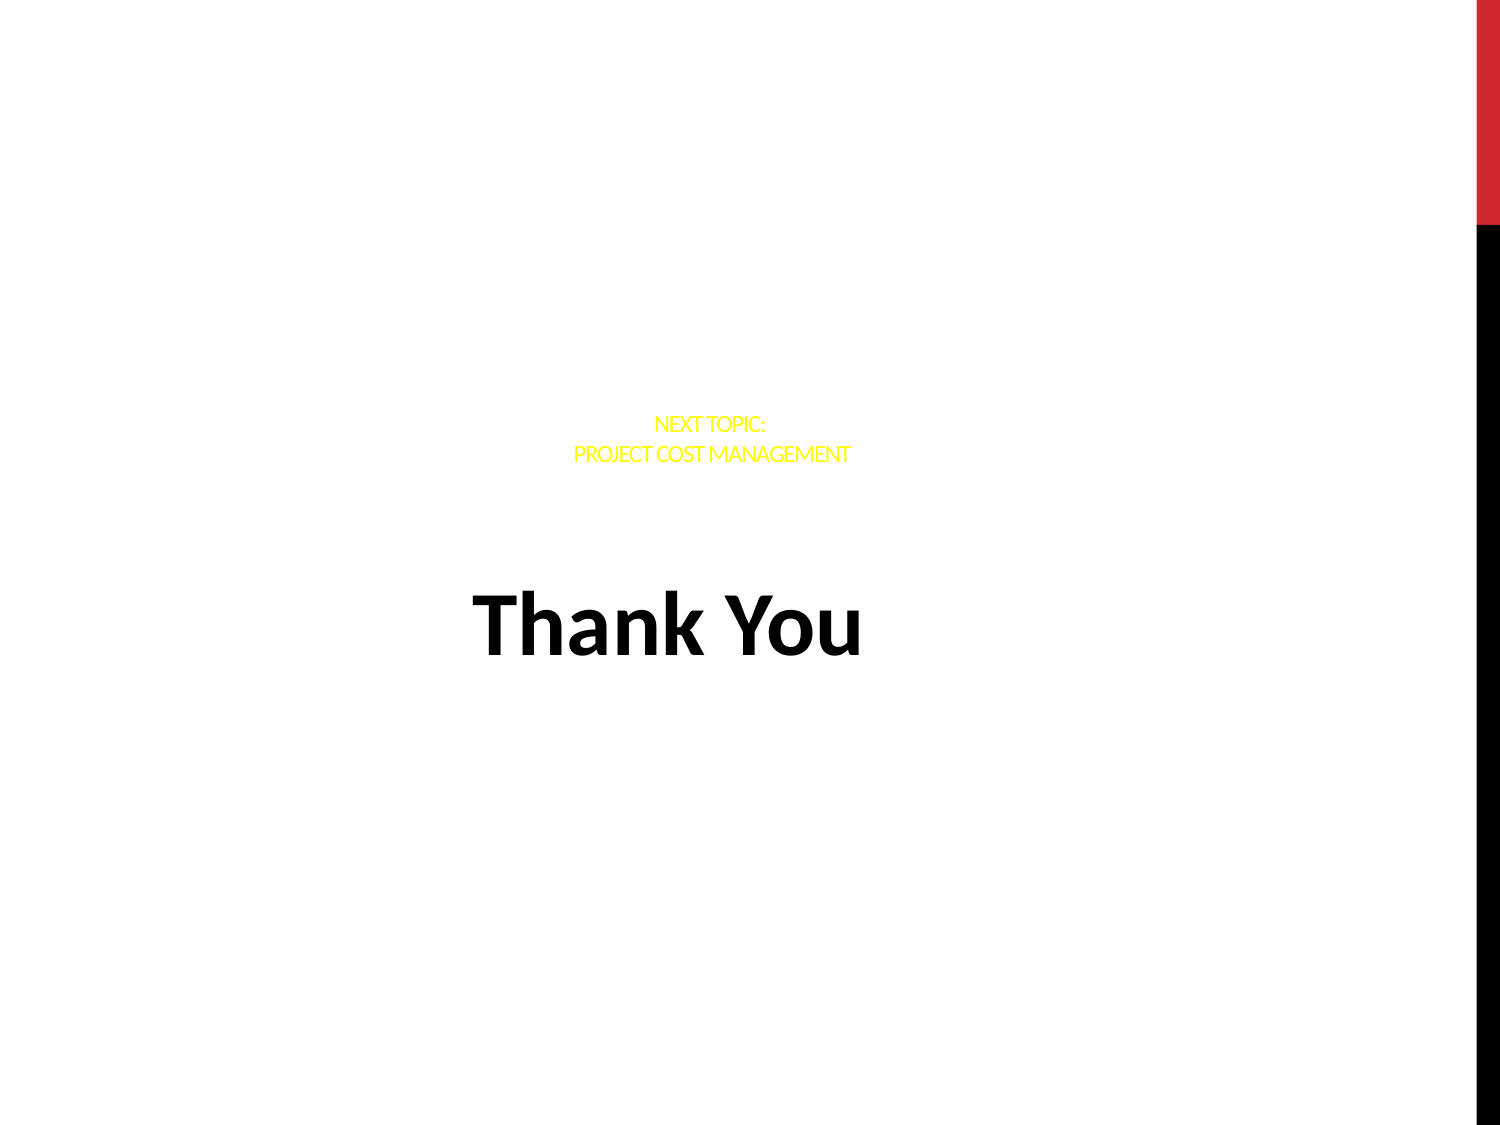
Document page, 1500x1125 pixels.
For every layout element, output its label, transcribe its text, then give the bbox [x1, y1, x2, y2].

text_box Thank You [362, 556, 975, 792]
title Next topic: Project Cost Management [87, 399, 1338, 475]
